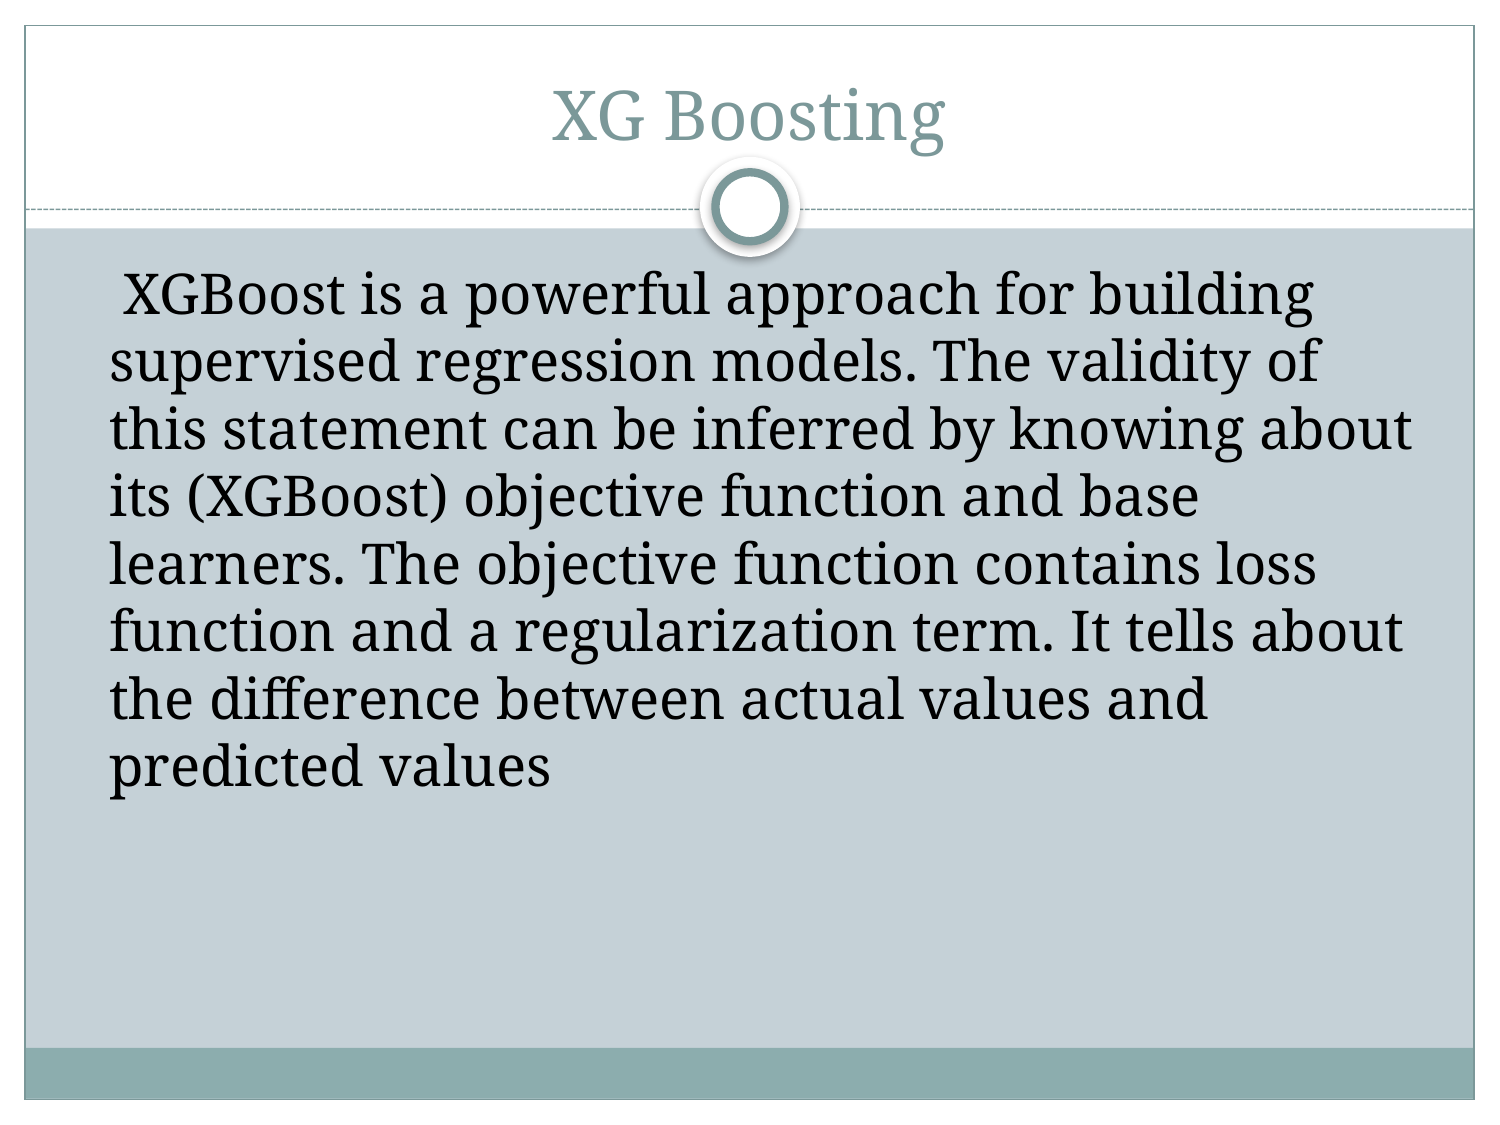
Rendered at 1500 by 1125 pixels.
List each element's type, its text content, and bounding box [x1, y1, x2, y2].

title XG Boosting [49, 37, 1450, 162]
list XGBoost is a powerful approach for building supervised regression models. The validity of this statement can be inferred by knowing about its (XGBoost) objective function and base learners. The objective function contains loss function and a regularization term. It tells about the difference between actual values and predicted values [49, 250, 1445, 1001]
